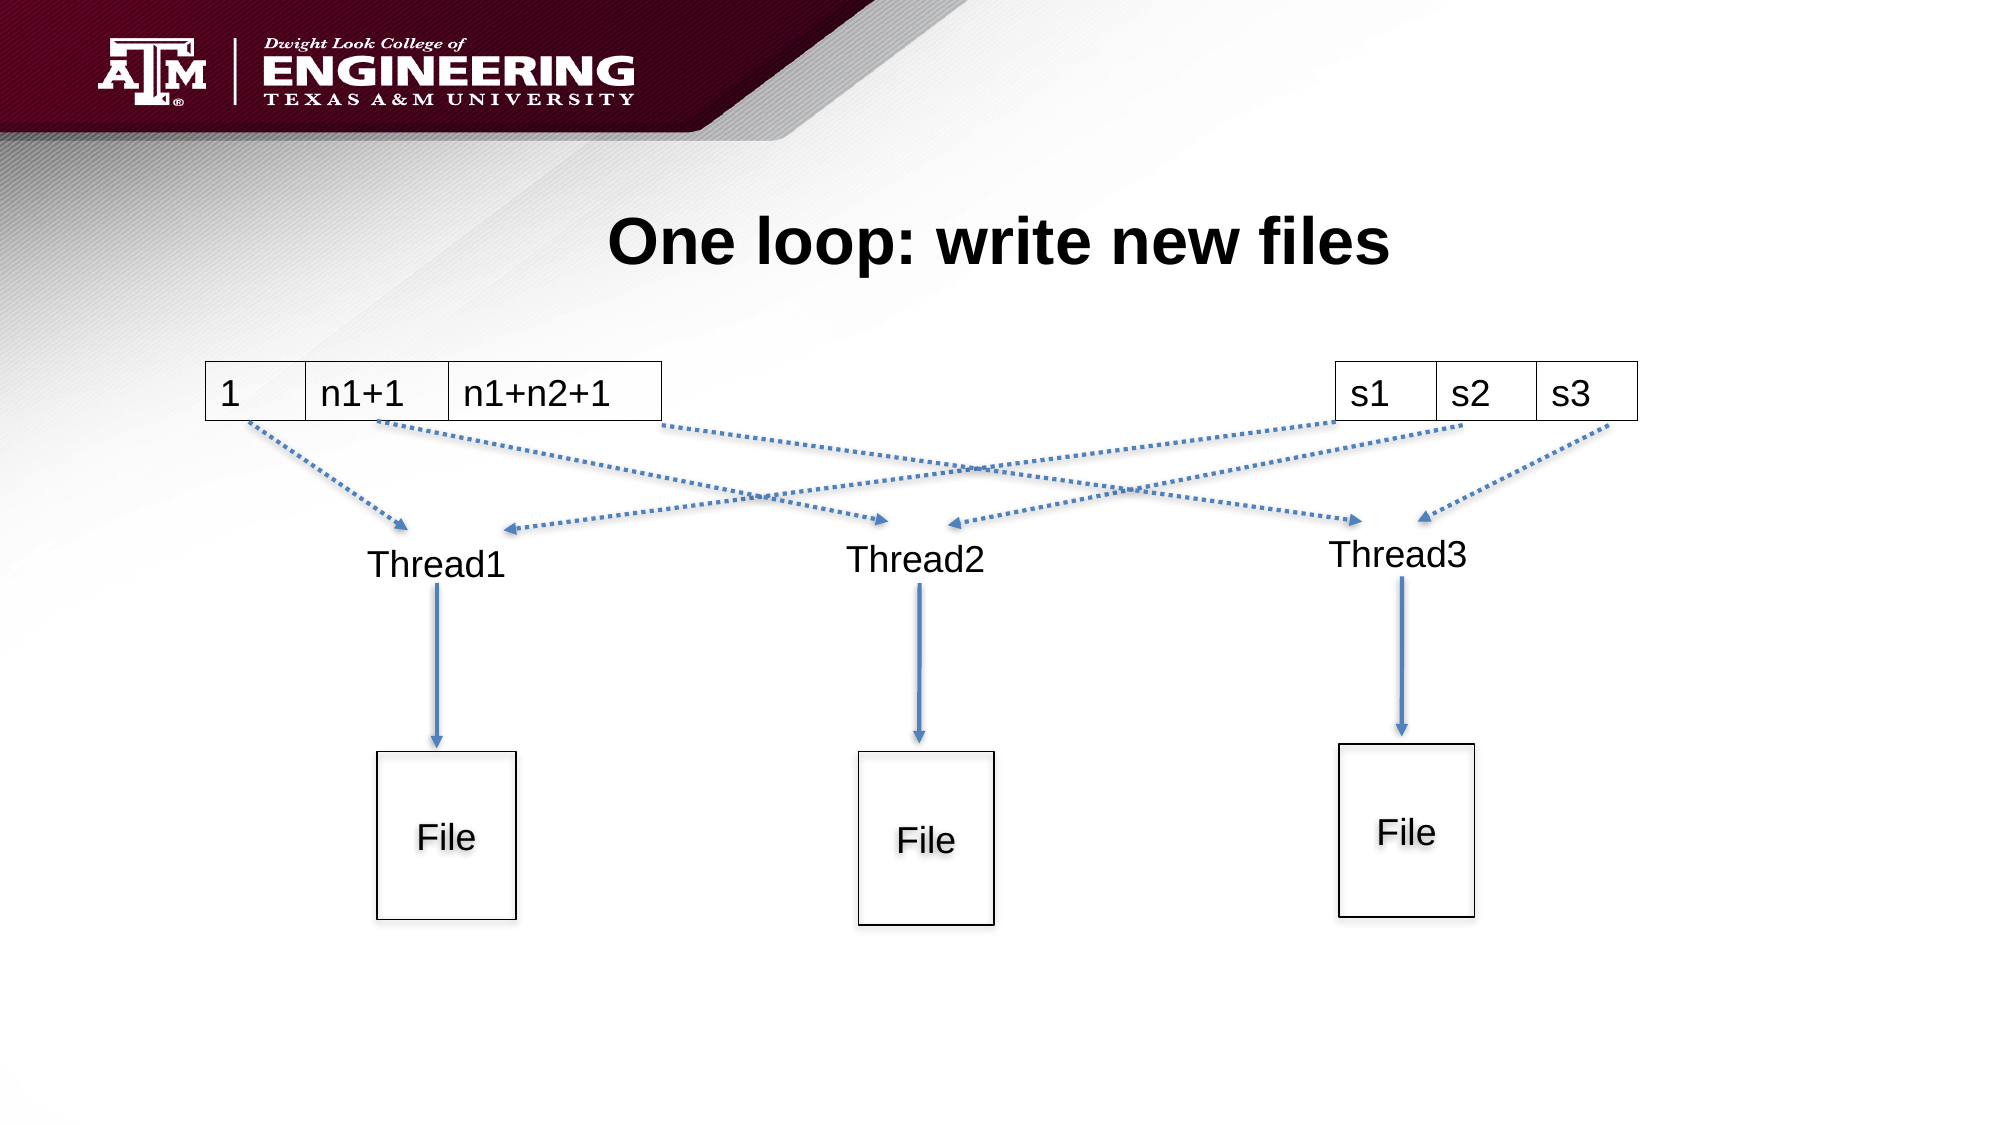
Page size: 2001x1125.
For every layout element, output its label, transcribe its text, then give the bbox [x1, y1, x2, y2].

text_box File [1338, 743, 1475, 918]
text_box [376, 421, 889, 522]
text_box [1417, 424, 1609, 522]
text_box n1+1 [305, 361, 448, 420]
text_box n1+n2+1 [448, 361, 662, 420]
text_box s3 [1536, 361, 1638, 421]
text_box 1 [205, 361, 305, 421]
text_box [661, 424, 1363, 522]
text_box Thread3 [1313, 530, 1547, 583]
text_box Thread1 [352, 532, 586, 592]
picture [0, 0, 2001, 1125]
text_box Thread2 [831, 540, 1065, 588]
text_box File [376, 751, 517, 920]
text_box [1363, 424, 1416, 526]
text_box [248, 421, 409, 531]
title One loop: write new files [99, 172, 1900, 304]
text_box s2 [1436, 361, 1536, 421]
text_box s1 [1335, 361, 1436, 421]
text_box File [858, 751, 995, 926]
